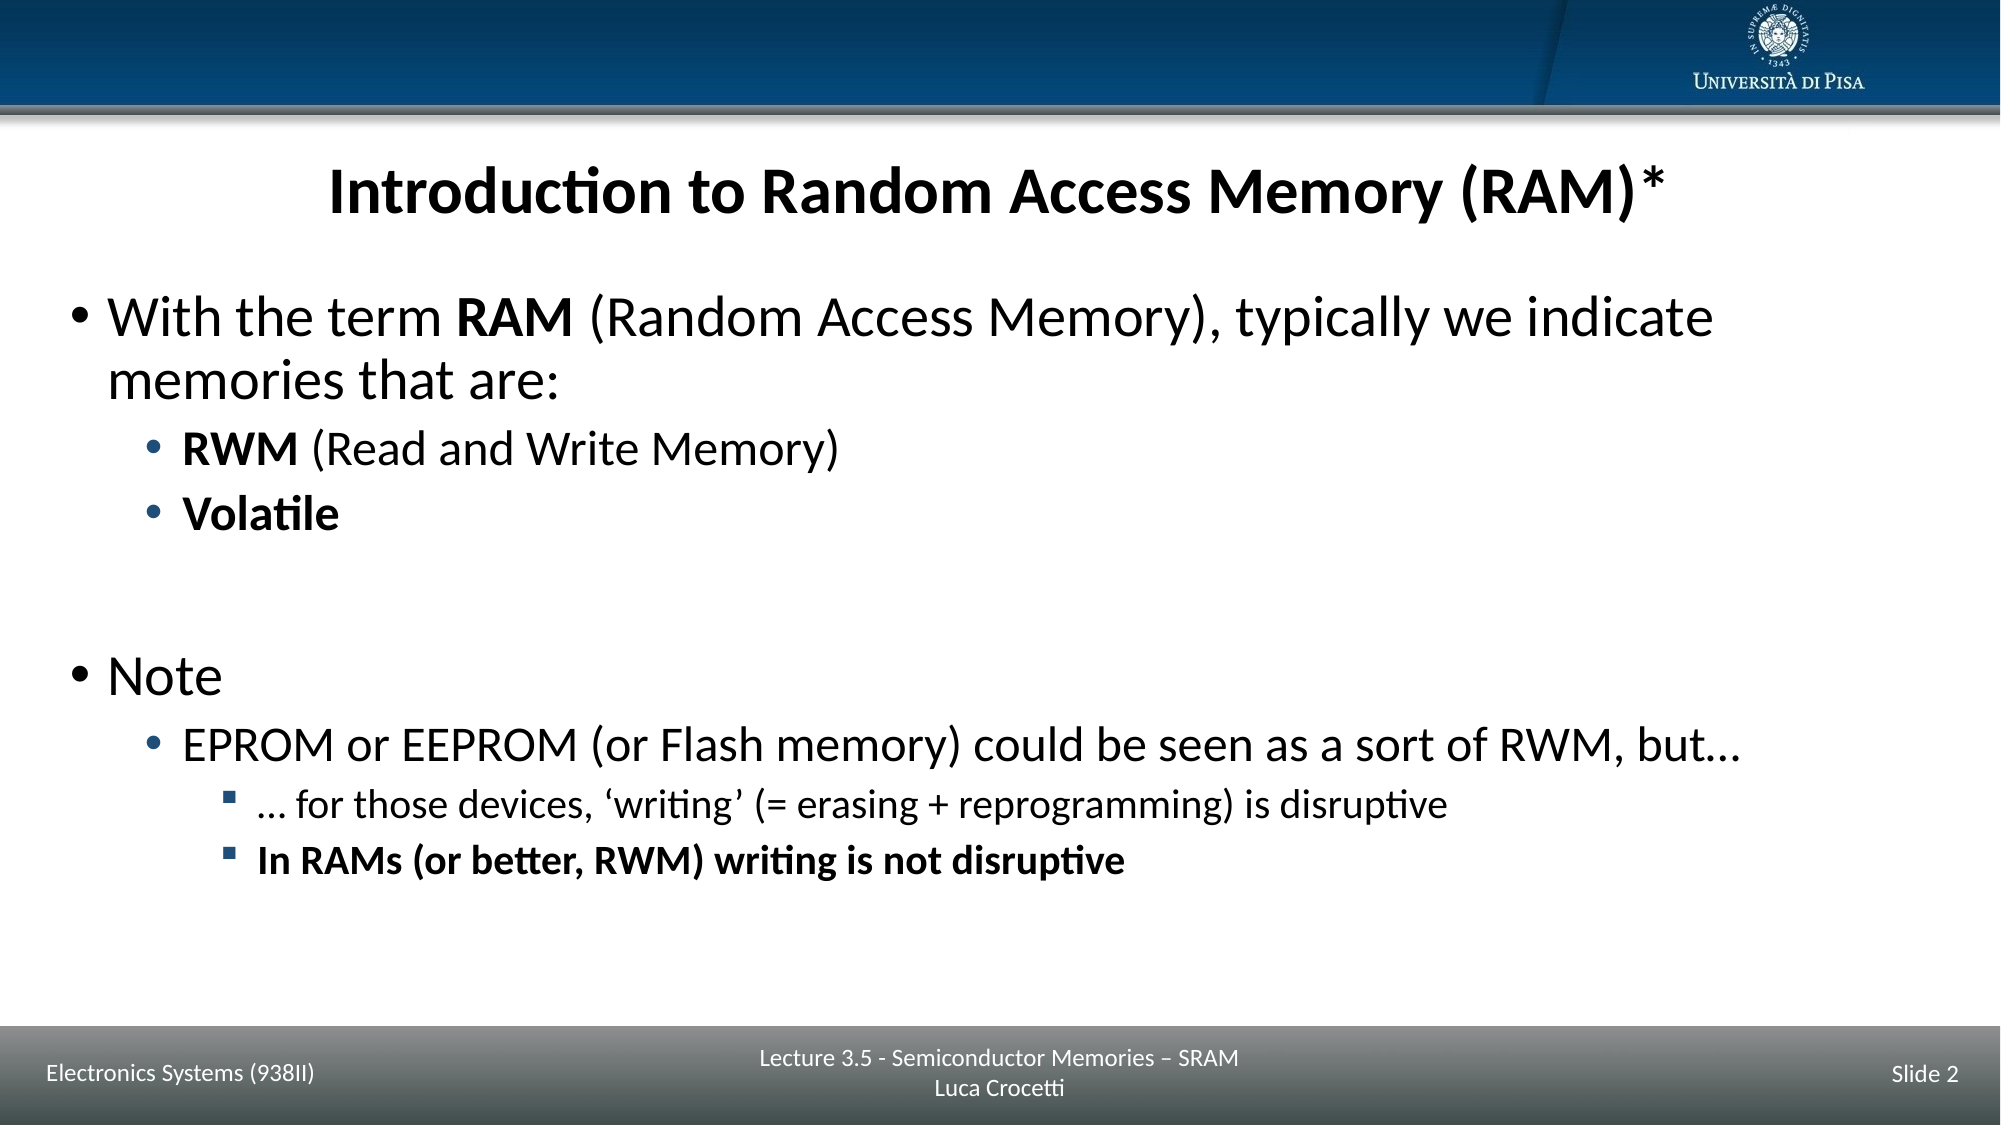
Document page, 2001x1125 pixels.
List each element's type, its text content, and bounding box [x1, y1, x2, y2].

title Introduction to Random Access Memory (RAM)* [55, 138, 1945, 244]
picture [0, 0, 2001, 1125]
list With the term RAM (Random Access Memory), typically we indicate memories that are: RWM (Read and Write Memory) Volatile Note EPROM or EEPROM (or Flash memory) could be seen as a sort of RWM, but… … for those devices, ‘writing’ (= erasing + reprogramming) is disruptive In RAMs (or better, RWM) writing is not disruptive [55, 278, 1945, 993]
